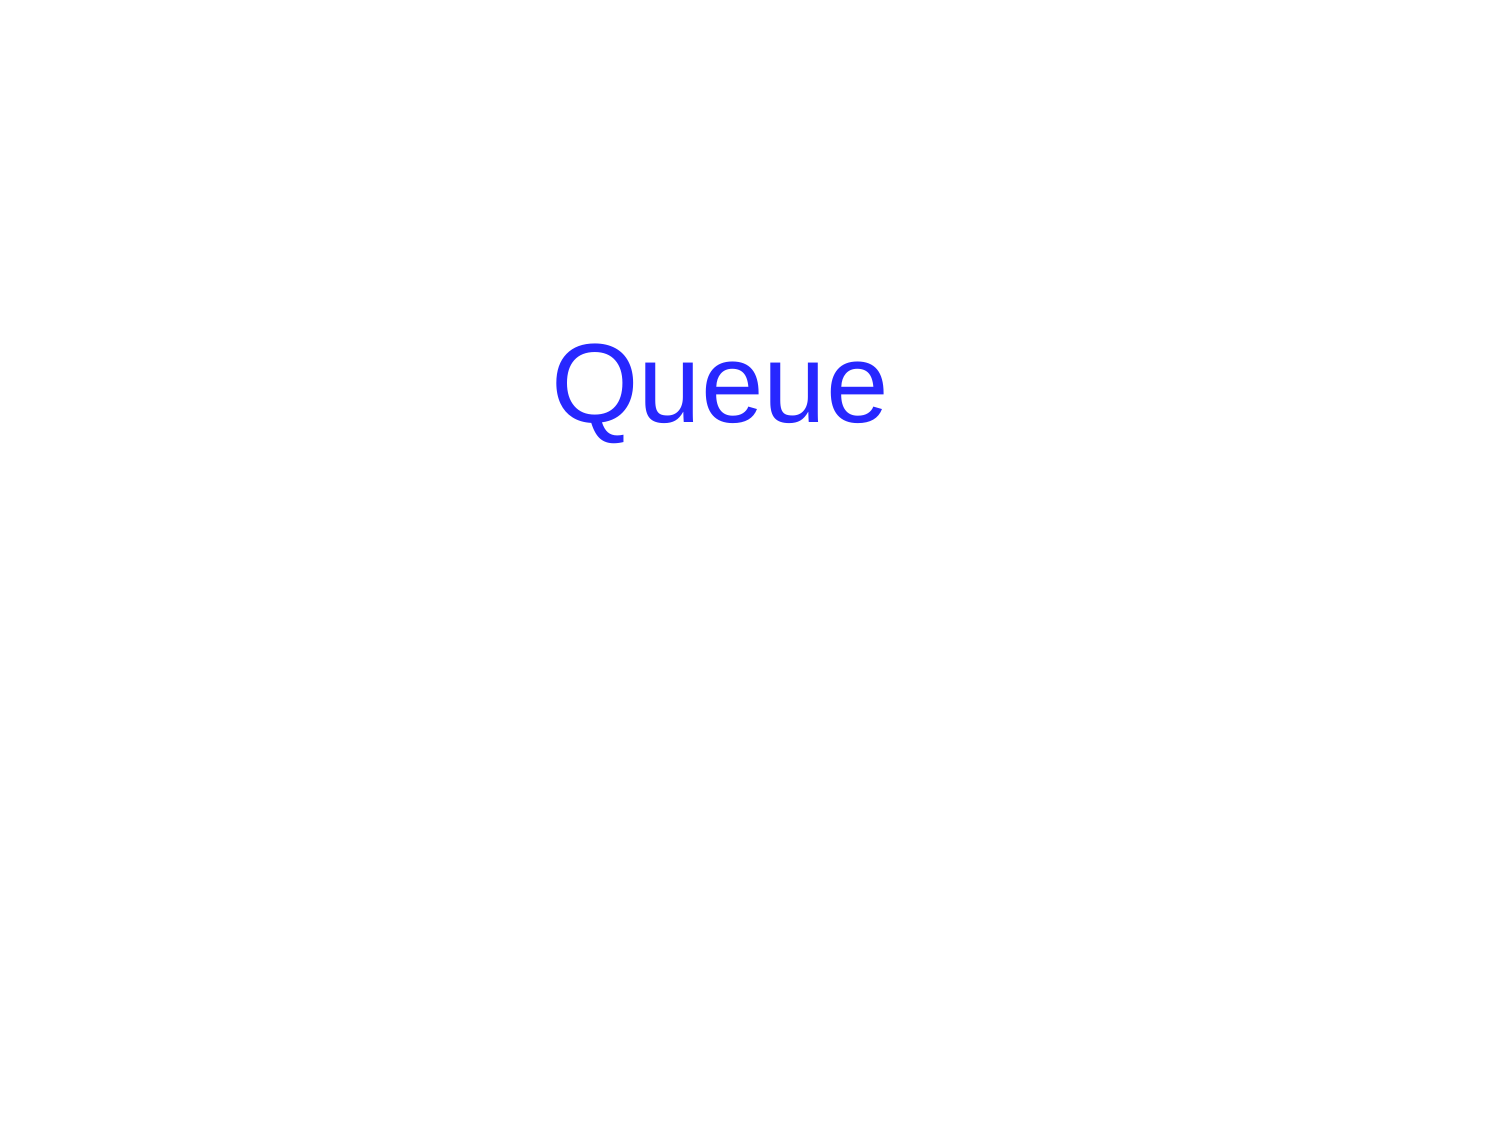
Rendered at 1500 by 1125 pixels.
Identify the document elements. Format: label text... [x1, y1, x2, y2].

subtitle Queue [194, 302, 1245, 591]
